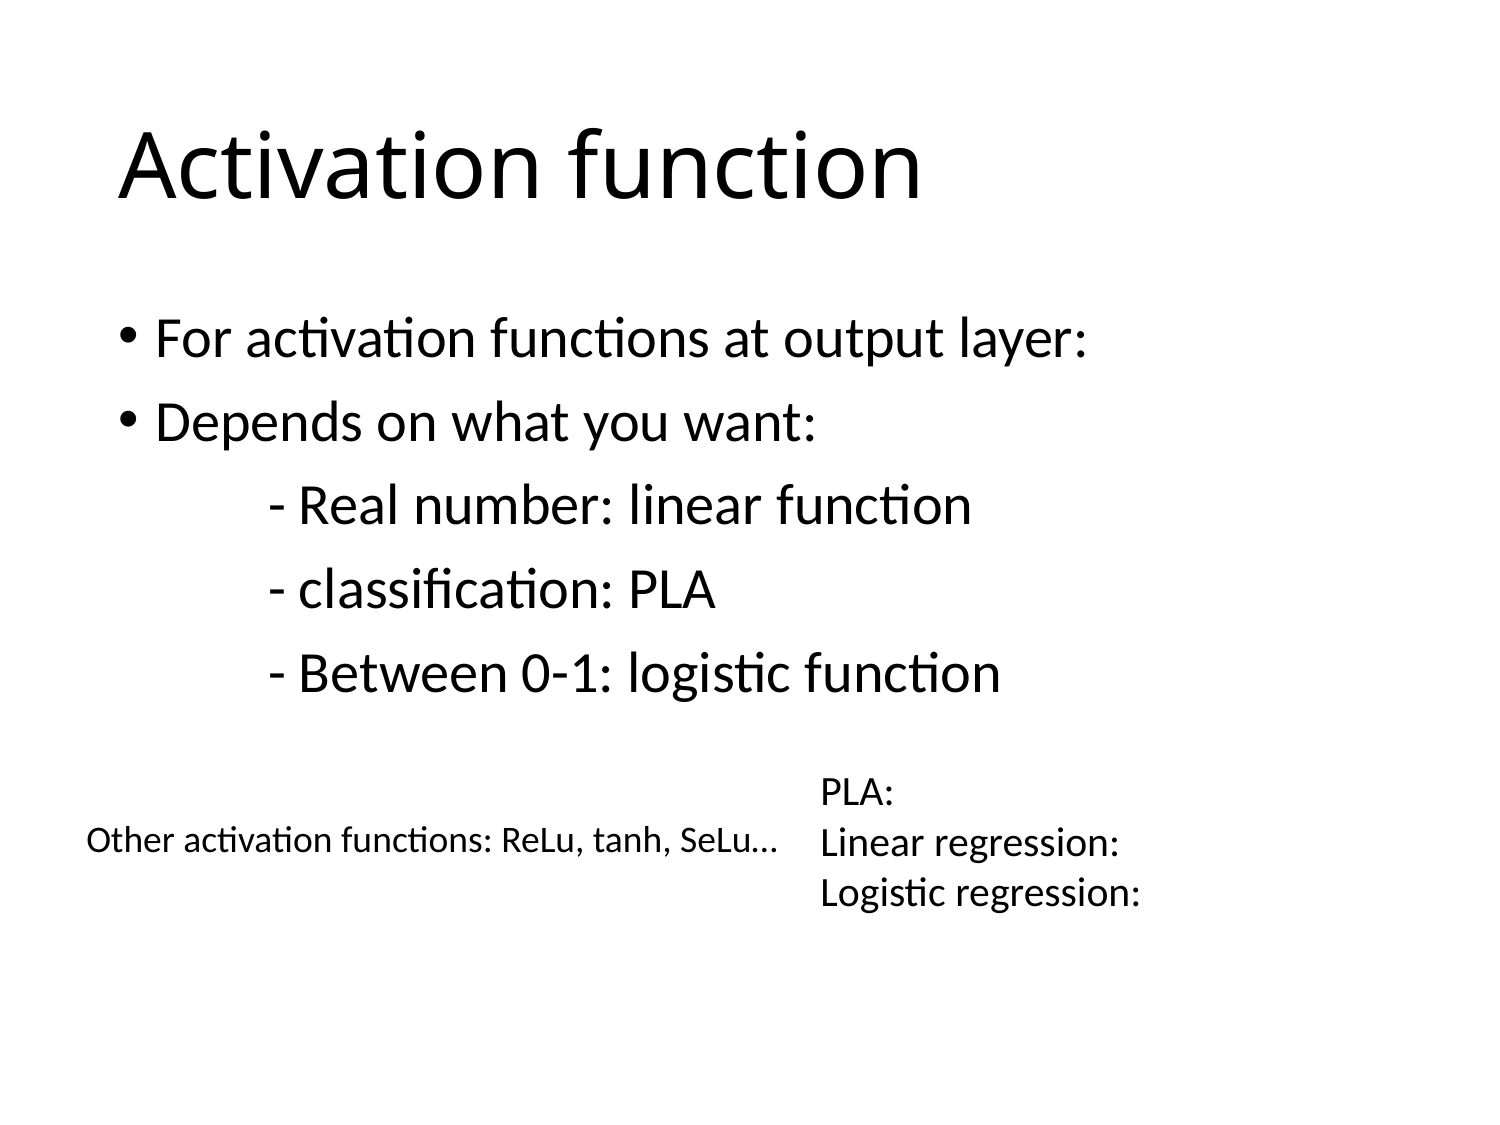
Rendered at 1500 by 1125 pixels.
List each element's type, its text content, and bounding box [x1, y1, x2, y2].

title Activation function [103, 59, 1397, 278]
list For activation functions at output layer: Depends on what you want: - Real number: linear function - classification: PLA - Between 0-1: logistic function [103, 299, 1397, 1014]
text_box Other activation functions: ReLu, tanh, SeLu… [71, 807, 794, 868]
